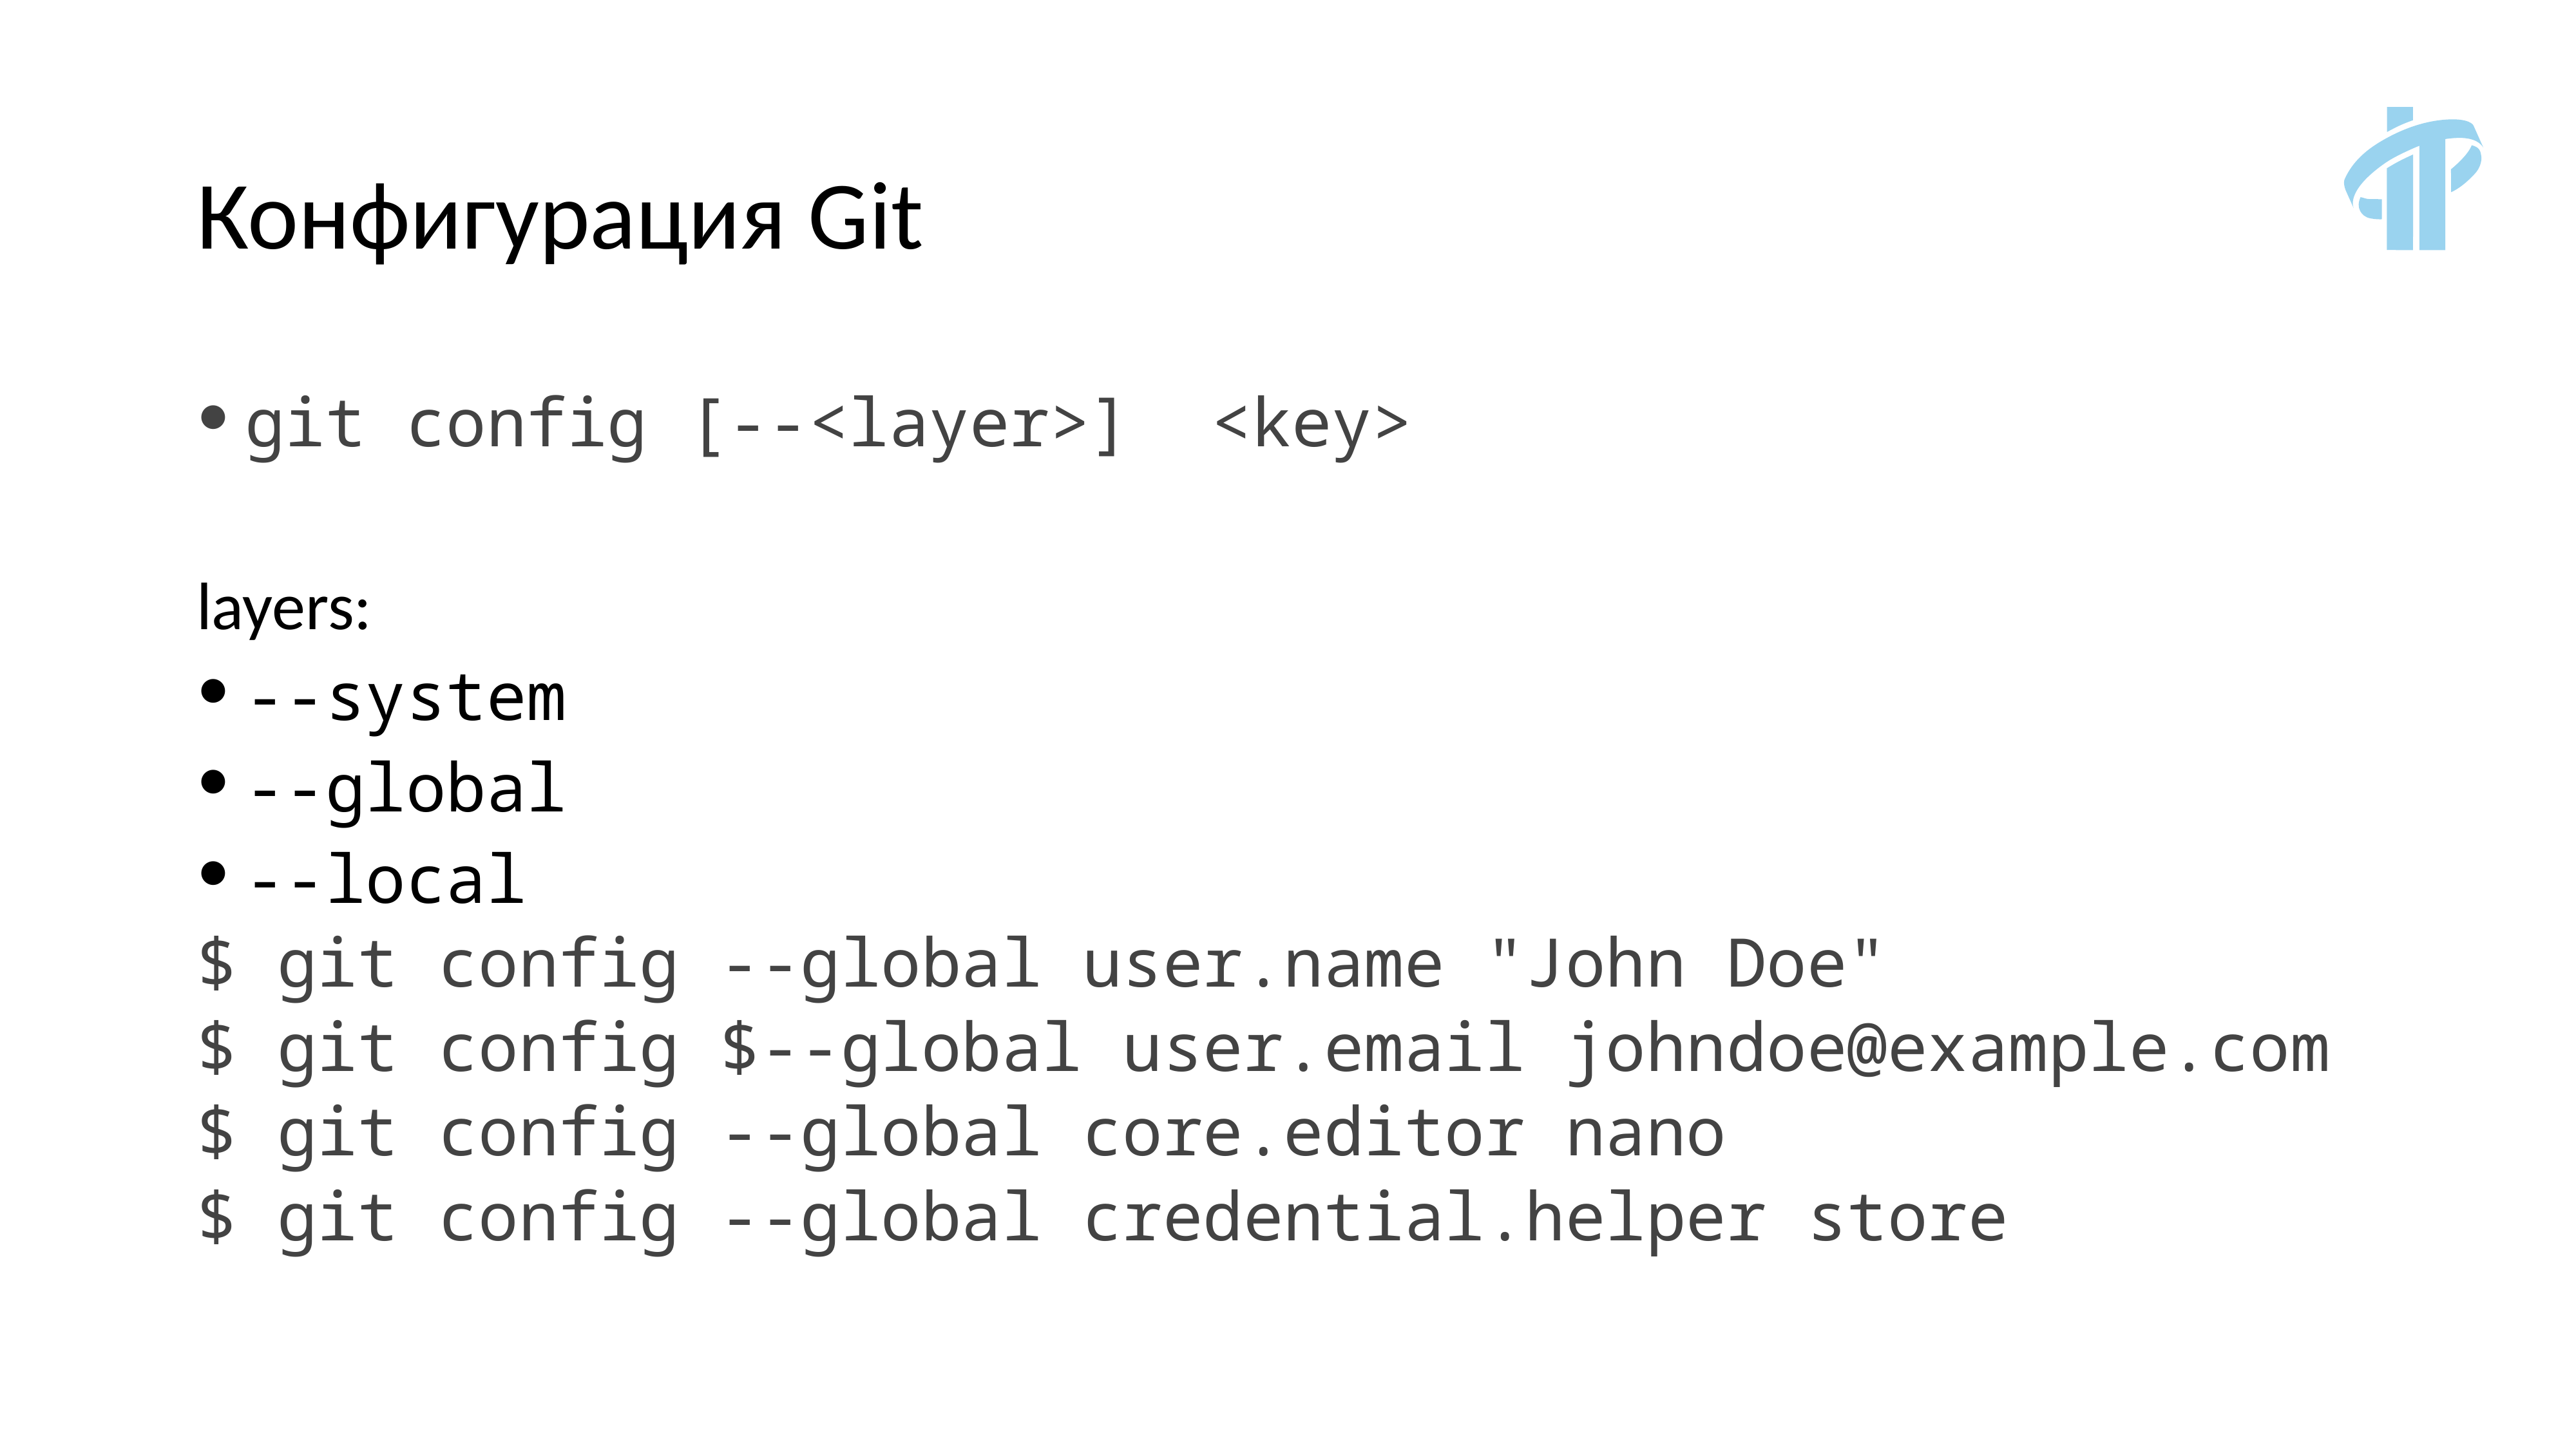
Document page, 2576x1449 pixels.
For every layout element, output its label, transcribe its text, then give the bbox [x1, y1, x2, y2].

list git config [--<layer>] <key> layers: --system --global --local $ git config --global user.name "John Doe" $ git config $--global user.email johndoe@example.com $ git config --global core.editor nano $ git config --global credential.helper store [177, 386, 2399, 1305]
title Конфигурация Git [177, 77, 2399, 357]
